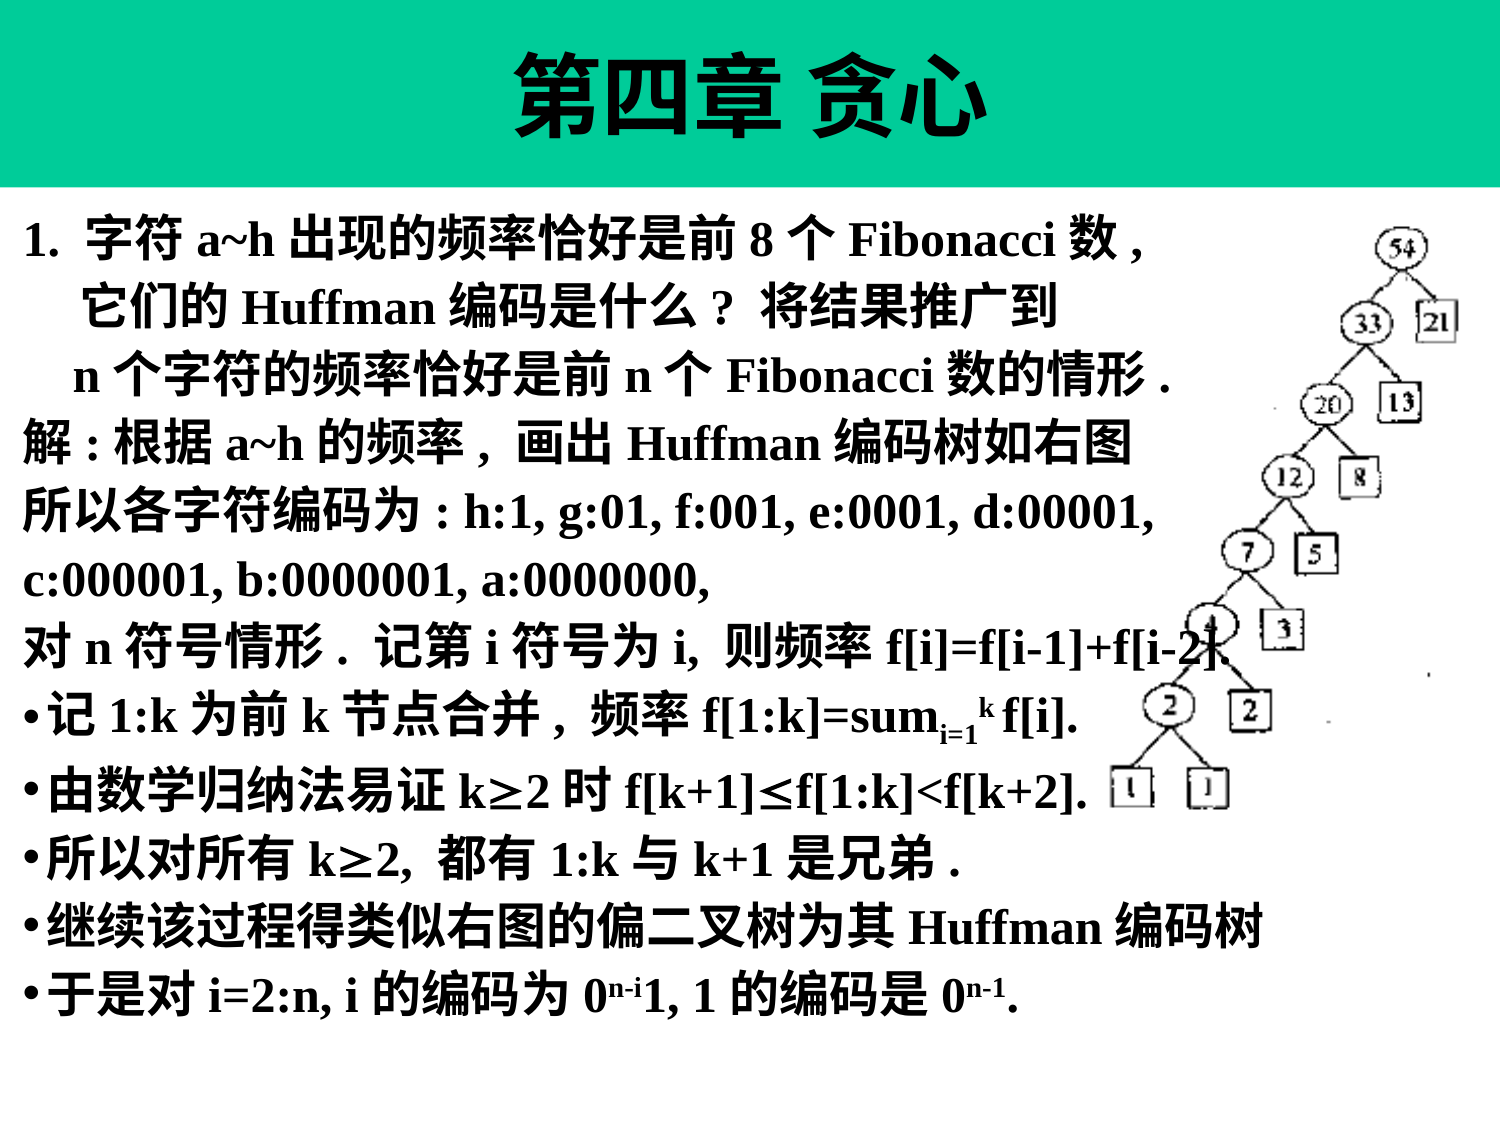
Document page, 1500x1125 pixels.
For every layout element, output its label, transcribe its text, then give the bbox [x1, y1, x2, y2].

title 第四章 贪心 [0, 0, 1500, 188]
picture [1074, 207, 1483, 822]
text_box 1. 字符a~h出现的频率恰好是前8个Fibonacci数, 它们的Huffman编码是什么? 将结果推广到 n个字符的频率恰好是前n个Fibonacci数的情形. 解:根据a~h的频率, 画出Huffman编码树如右图 所以各字符编码为: h:1, g:01, f:001, e:0001, d:00001, c:000001, b:0000001, a:0000000, 对n符号情形. 记第i符号为i, 则频率f[i]=f[i-1]+f[i-2]. 记1:k为前k节点合并, 频率f[1:k]=sumi=1k f[i]. 由数学归纳法易证k2时f[k+1]f[1:k]<f[k+2]. 所以对所有k2, 都有1:k与k+1是兄弟. 继续该过程得类似右图的偏二叉树为其Huffman编码树 于是对i=2:n, i的编码为0n-i1, 1的编码是0n-1. [7, 196, 1280, 1030]
